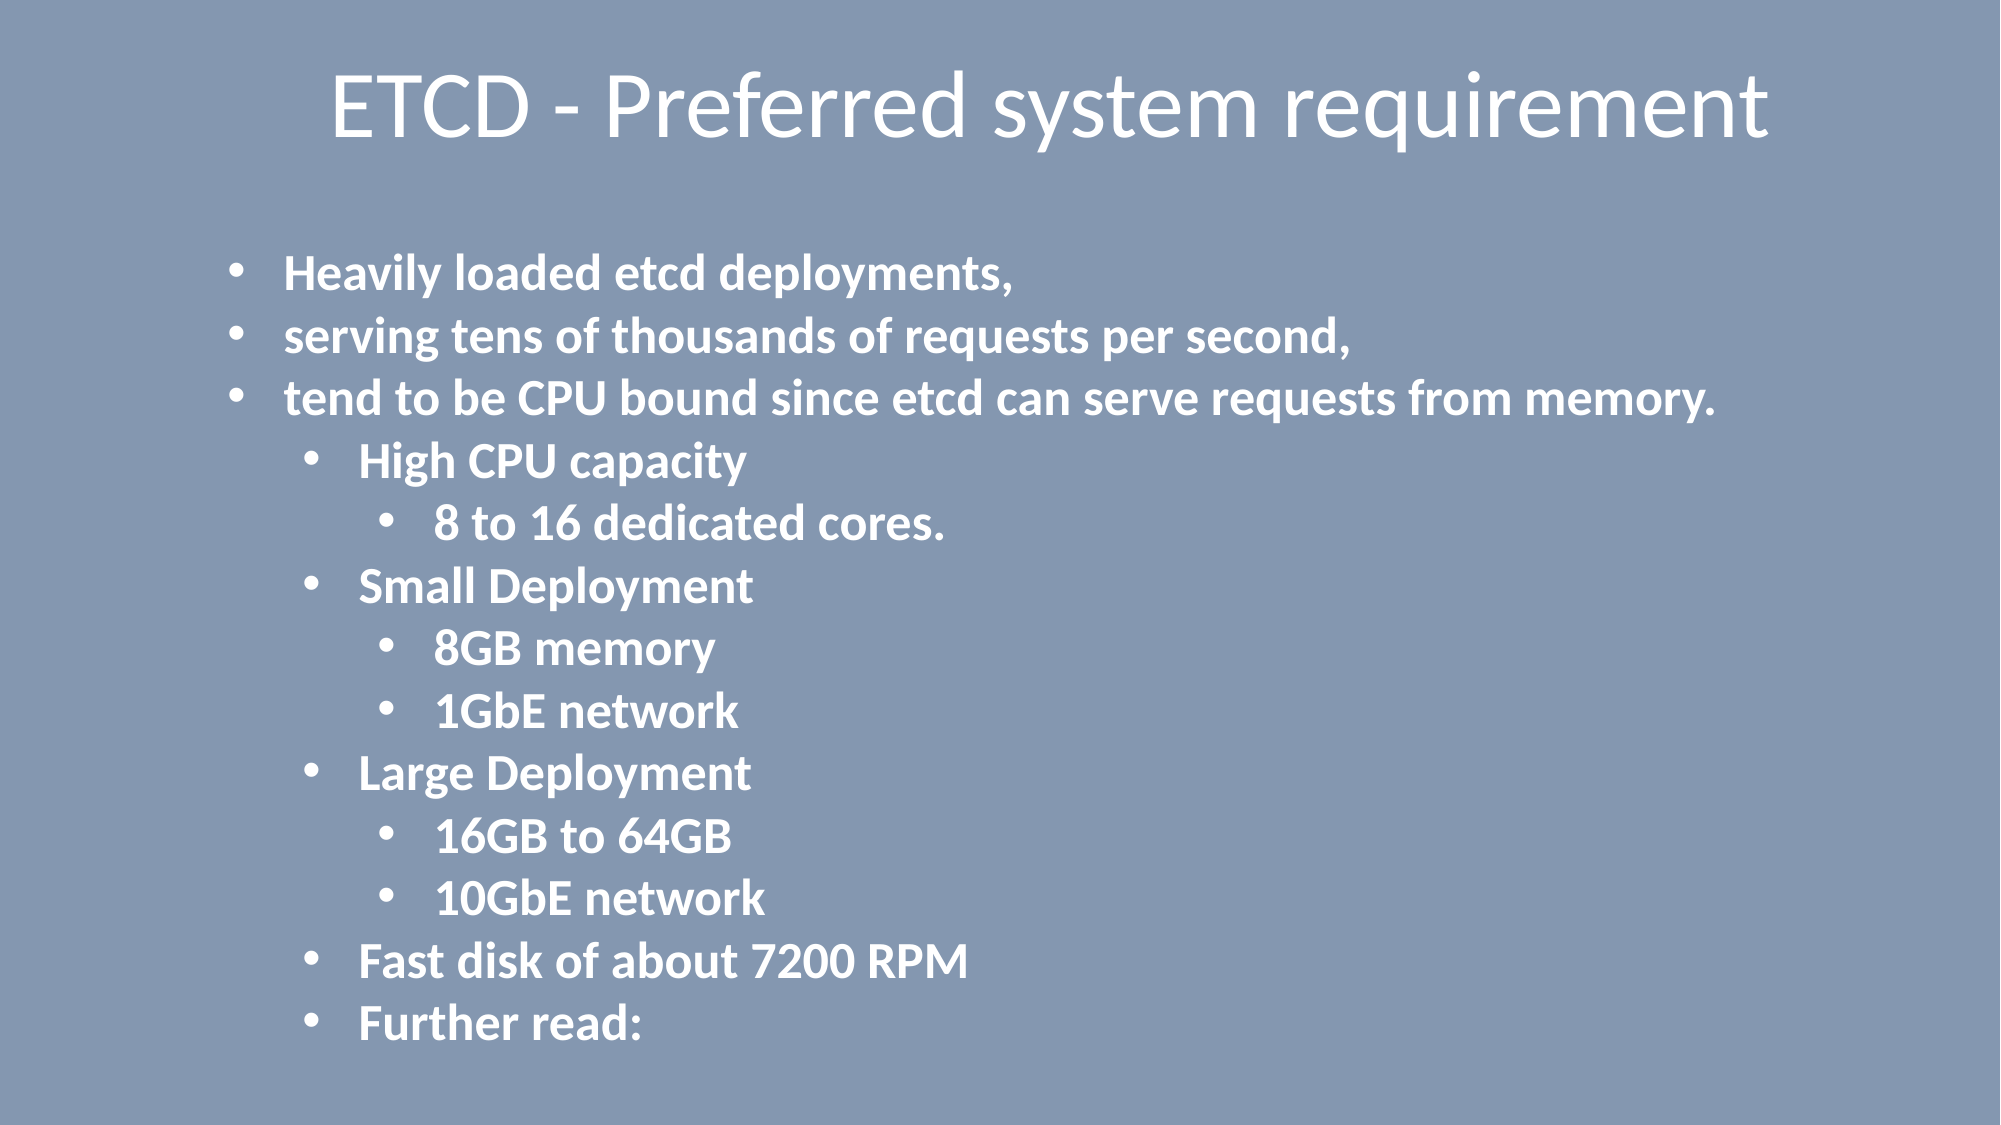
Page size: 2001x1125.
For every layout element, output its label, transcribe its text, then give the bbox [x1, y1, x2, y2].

text_box Heavily loaded etcd deployments, serving tens of thousands of requests per second, tend to be CPU bound since etcd can serve requests from memory. High CPU capacity 8 to 16 dedicated cores. Small Deployment 8GB memory 1GbE network Large Deployment 16GB to 64GB 10GbE network Fast disk of about 7200 RPM Further read: [212, 231, 1904, 1059]
title ETCD - Preferred system requirement [204, 62, 1897, 166]
